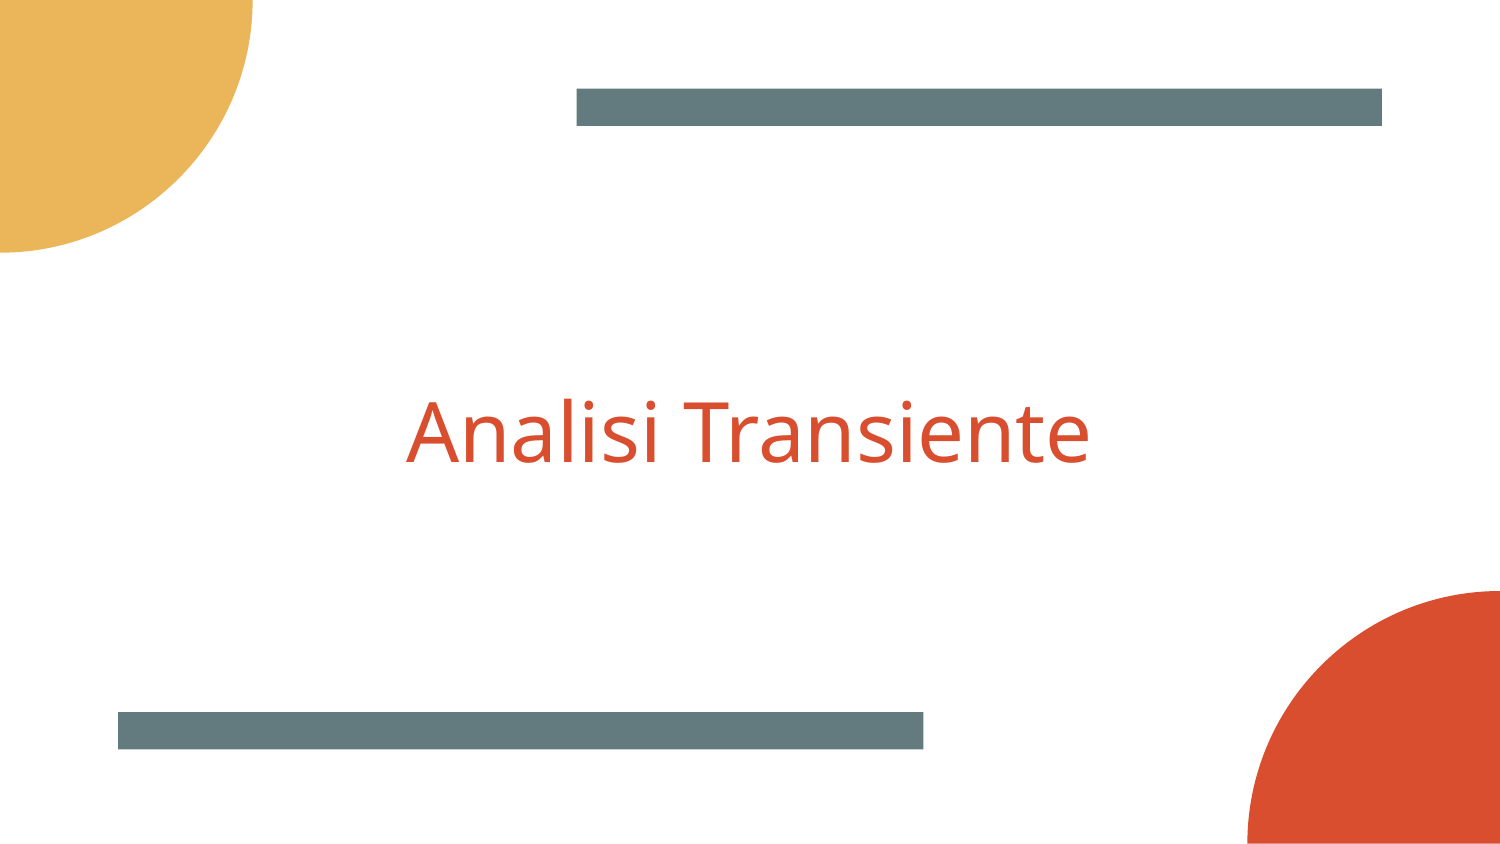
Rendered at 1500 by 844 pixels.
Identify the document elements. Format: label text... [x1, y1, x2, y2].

title Analisi Transiente [350, 349, 1150, 495]
